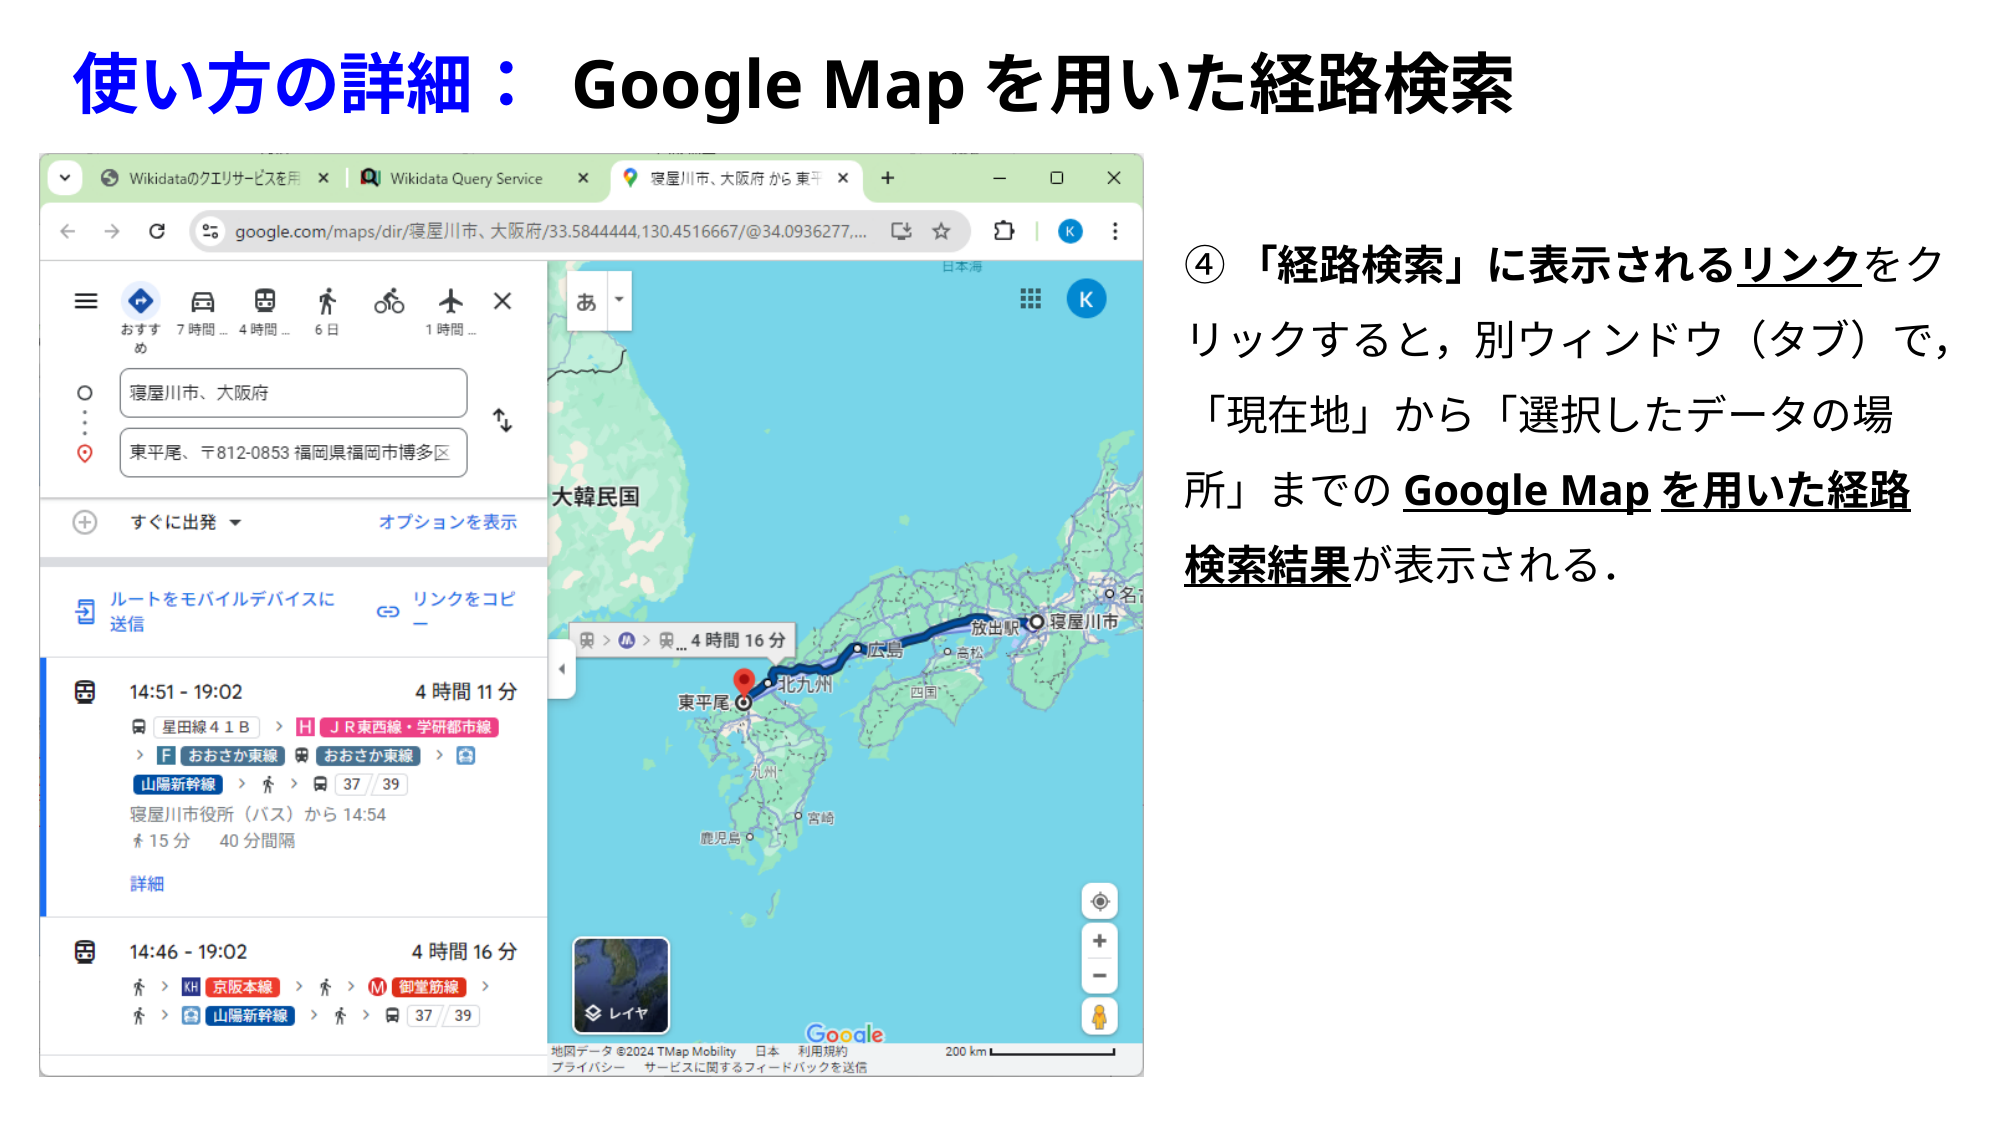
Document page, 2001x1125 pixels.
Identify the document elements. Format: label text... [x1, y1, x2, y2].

picture [39, 153, 1144, 1077]
title 使い方の詳細： Google Mapを用いた経路検索 [57, 39, 1850, 136]
text_box ④「経路検索」に表示されるリンクをクリックすると，別ウィンドウ（タブ）で，「現在地」から「選択したデータの場所」までのGoogle Mapを用いた経路検索結果が表示される． [1169, 206, 1961, 597]
